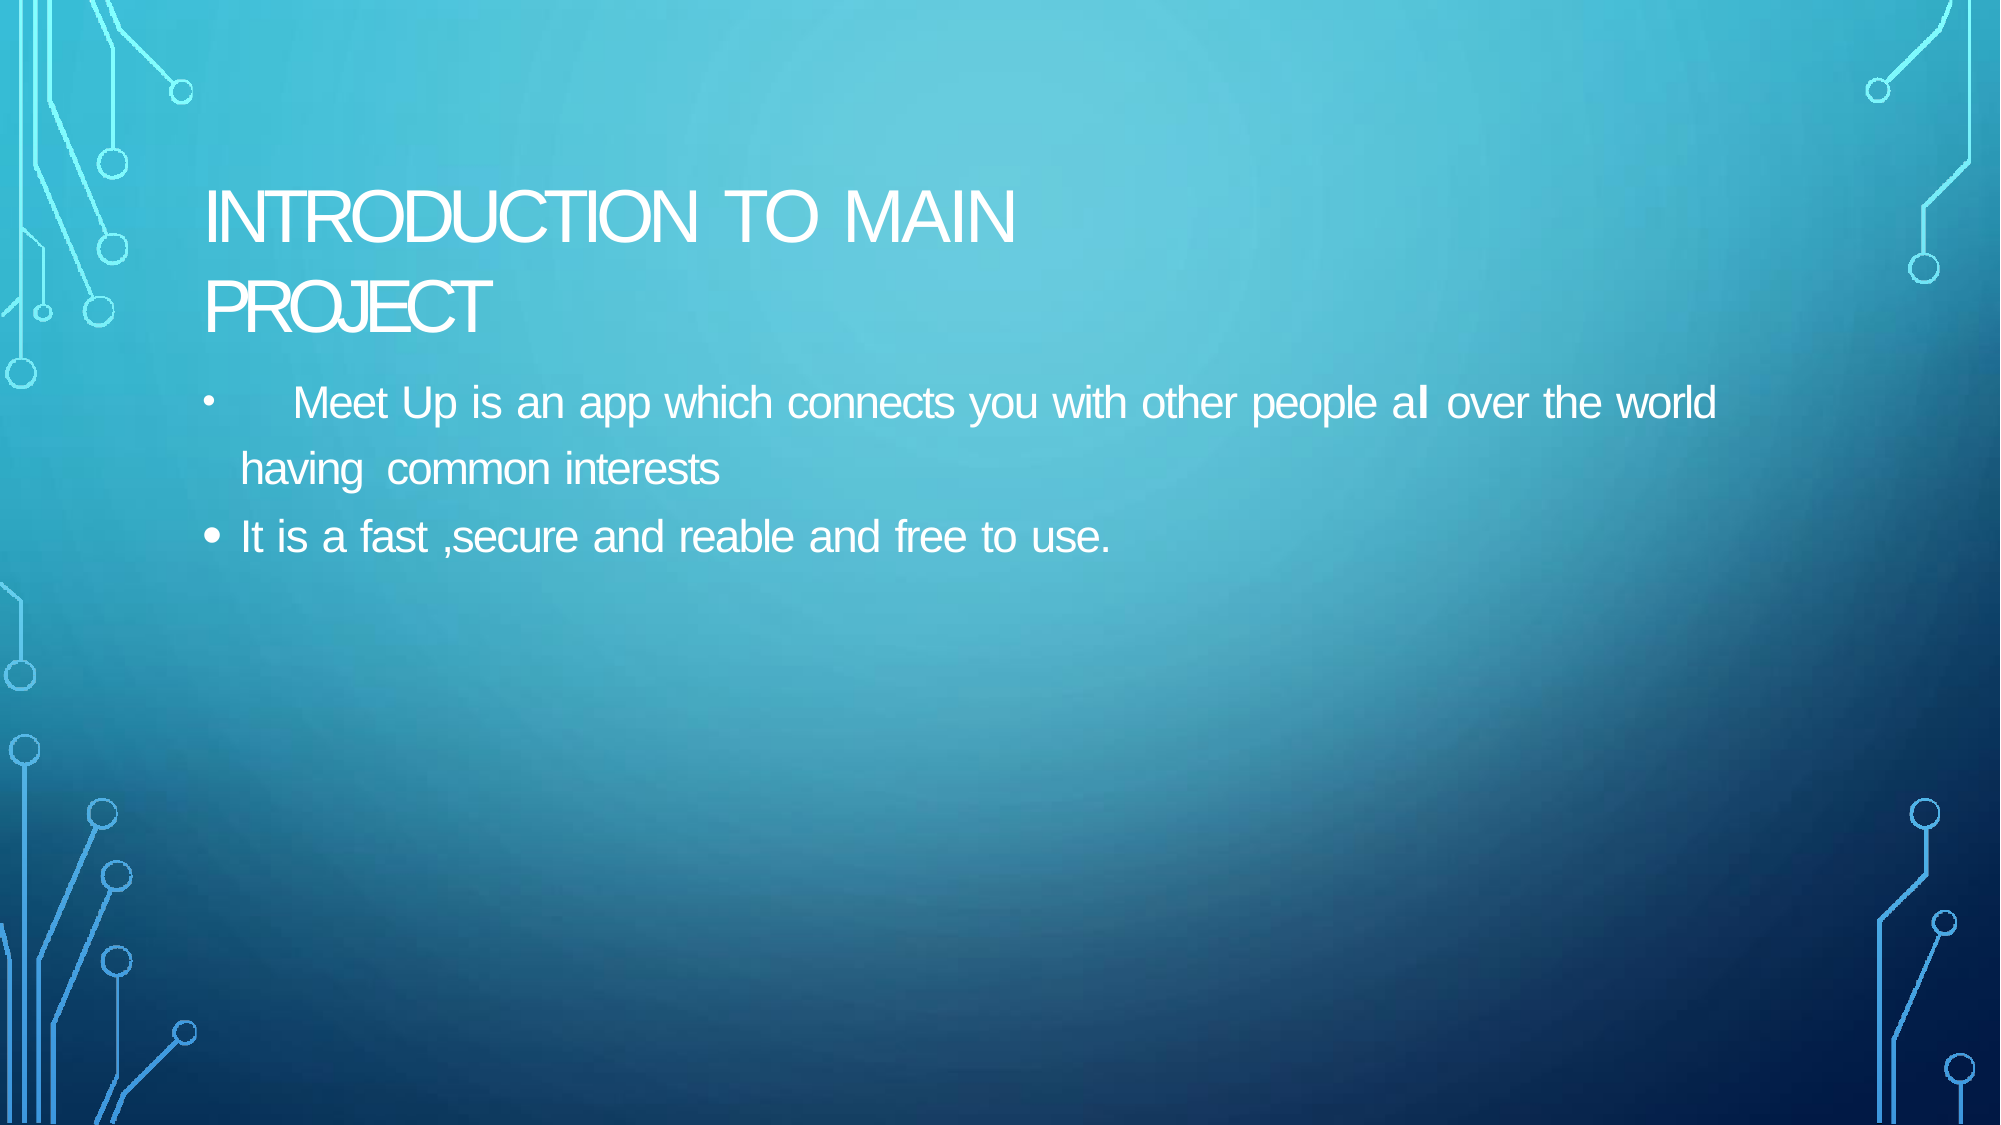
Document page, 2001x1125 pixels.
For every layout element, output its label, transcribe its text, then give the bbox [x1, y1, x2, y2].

text_box Meet Up is an app which connects you with other people al over the world having common interests It is a fast ,secure and reable and free to use. [200, 359, 1737, 562]
picture [0, 0, 2000, 1125]
title INTRODUCTION TO MAIN PROJECT [200, 165, 1280, 356]
